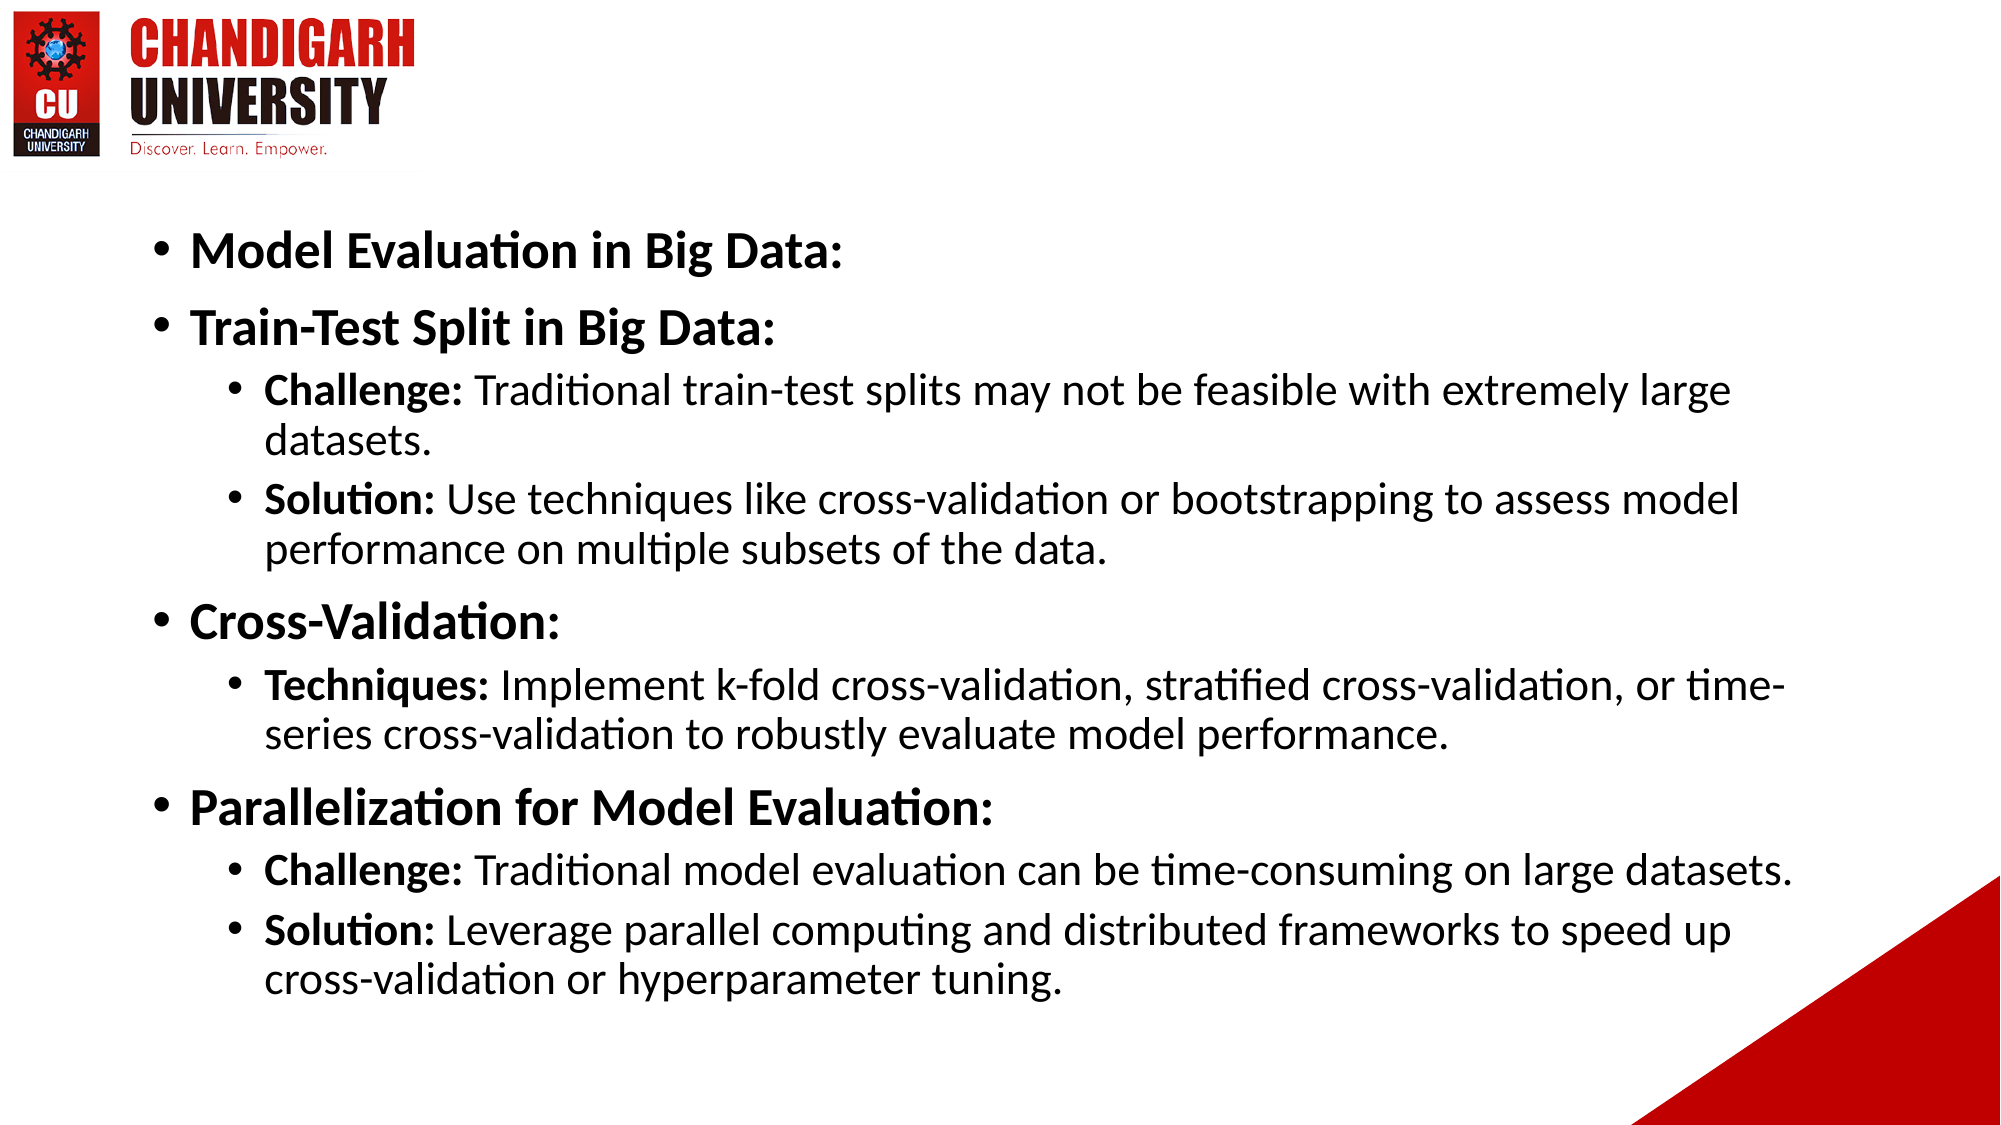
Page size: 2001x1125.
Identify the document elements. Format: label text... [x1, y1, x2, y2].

list Model Evaluation in Big Data: Train-Test Split in Big Data: Challenge: Traditional train-test splits may not be feasible with extremely large datasets. Solution: Use techniques like cross-validation or bootstrapping to assess model performance on multiple subsets of the data. Cross-Validation: Techniques: Implement k-fold cross-validation, stratified cross-validation, or time-series cross-validation to robustly evaluate model performance. Parallelization for Model Evaluation: Challenge: Traditional model evaluation can be time-consuming on large datasets. Solution: Leverage parallel computing and distributed frameworks to speed up cross-validation or hyperparameter tuning. [137, 214, 1863, 1014]
picture [1, 3, 423, 172]
text_box [1629, 874, 2000, 1125]
